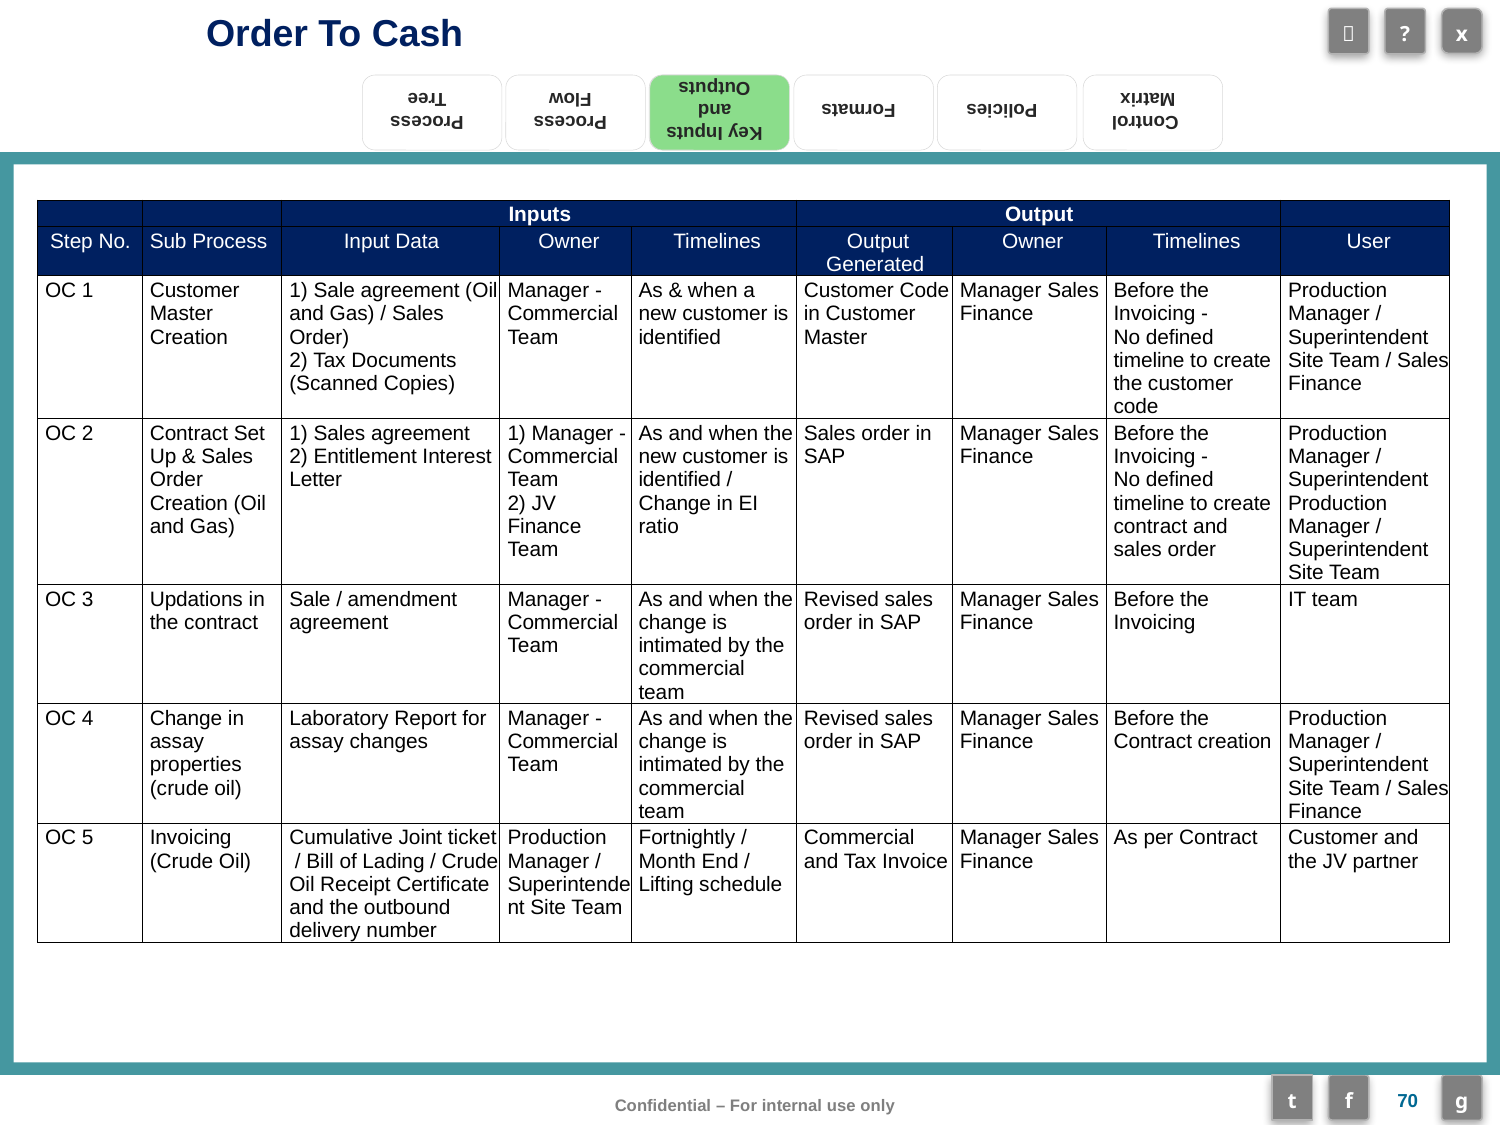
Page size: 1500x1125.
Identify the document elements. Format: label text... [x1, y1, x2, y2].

table_cell Revised sales order in SAP [797, 704, 952, 823]
table_cell Manager - Commercial Team [500, 704, 631, 823]
table_cell As and when the new customer is identified / Change in EI ratio [632, 419, 796, 584]
table_header Inputs [282, 201, 796, 226]
table_cell Manager - Commercial Team [500, 276, 631, 418]
table_cell Production Manager / Superintendent Site Team [500, 824, 631, 942]
table_cell Customer and the JV partner [1281, 824, 1449, 942]
table_cell Manager Sales Finance [953, 585, 1106, 703]
table_cell Production Manager / Superintendent Site Team / Sales Finance [1281, 704, 1449, 823]
table_cell Sale / amendment agreement [282, 585, 499, 703]
table_cell Fortnightly / Month End / Lifting schedule [632, 824, 796, 942]
table_cell 1) Sales agreement 2) Entitlement Interest Letter [282, 419, 499, 584]
text_box 70 [1387, 1074, 1429, 1120]
table_cell Production Manager / Superintendent Production Manager / Superintendent Site Team [1281, 419, 1449, 584]
table_cell Change in assay properties (crude oil) [143, 704, 281, 823]
table_cell Sales order in SAP [797, 419, 952, 584]
text_box Key Inputs and Outputs [648, 74, 791, 152]
table_cell Cumulative Joint ticket / Bill of Lading / Crude Oil Receipt Certificate and the outbound delivery number [282, 824, 499, 942]
table_cell OC 1 [38, 276, 142, 418]
table_cell Invoicing (Crude Oil) [143, 824, 281, 942]
table_header [143, 201, 281, 226]
table_cell Manager Sales Finance [953, 704, 1106, 823]
table_header [38, 201, 142, 226]
table_cell Laboratory Report for assay changes [282, 704, 499, 823]
table_cell Production Manager / Superintendent Site Team / Sales Finance [1281, 276, 1449, 418]
table_header Output [797, 201, 1280, 226]
table_cell Updations in the contract [143, 585, 281, 703]
table_cell Customer Master Creation [143, 276, 281, 418]
table_cell Step No. [38, 227, 142, 275]
table_cell Before the Invoicing - No defined timeline to create contract and sales order [1107, 419, 1280, 584]
table_cell OC 4 [38, 704, 142, 823]
table_cell Manager - Commercial Team [500, 585, 631, 703]
table_cell Commercial and Tax Invoice [797, 824, 952, 942]
table_cell Manager Sales Finance [953, 419, 1106, 584]
table_cell Before the Contract creation [1107, 704, 1280, 823]
table_cell Manager Sales Finance [953, 276, 1106, 418]
table_cell User [1281, 227, 1449, 275]
table_cell Owner [953, 227, 1106, 275]
table_cell Timelines [1107, 227, 1280, 275]
table_cell Owner [500, 227, 631, 275]
table_cell As & when a new customer is identified [632, 276, 796, 418]
table_cell Output Generated [797, 227, 952, 275]
table_cell Before the Invoicing - No defined timeline to create the customer code [1107, 276, 1280, 418]
table_cell Revised sales order in SAP [797, 585, 952, 703]
table_cell Timelines [632, 227, 796, 275]
table_cell Contract Set Up & Sales Order Creation (Oil and Gas) [143, 419, 281, 584]
table_header [1281, 201, 1449, 226]
table_cell Customer Code in Customer Master [797, 276, 952, 418]
table_cell 1) Manager - Commercial Team 2) JV Finance Team [500, 419, 631, 584]
table_cell Before the Invoicing [1107, 585, 1280, 703]
table_cell Manager Sales Finance [953, 824, 1106, 942]
table_cell OC 2 [38, 419, 142, 584]
table_cell As per Contract [1107, 824, 1280, 942]
table_cell IT team [1281, 585, 1449, 703]
table_cell As and when the change is intimated by the commercial team [632, 585, 796, 703]
table_cell As and when the change is intimated by the commercial team [632, 704, 796, 823]
table_cell Input Data [282, 227, 499, 275]
table_cell 1) Sale agreement (Oil and Gas) / Sales Order) 2) Tax Documents (Scanned Copies) [282, 276, 499, 418]
table_cell Sub Process [143, 227, 281, 275]
table_cell OC 3 [38, 585, 142, 703]
table_cell OC 5 [38, 824, 142, 942]
